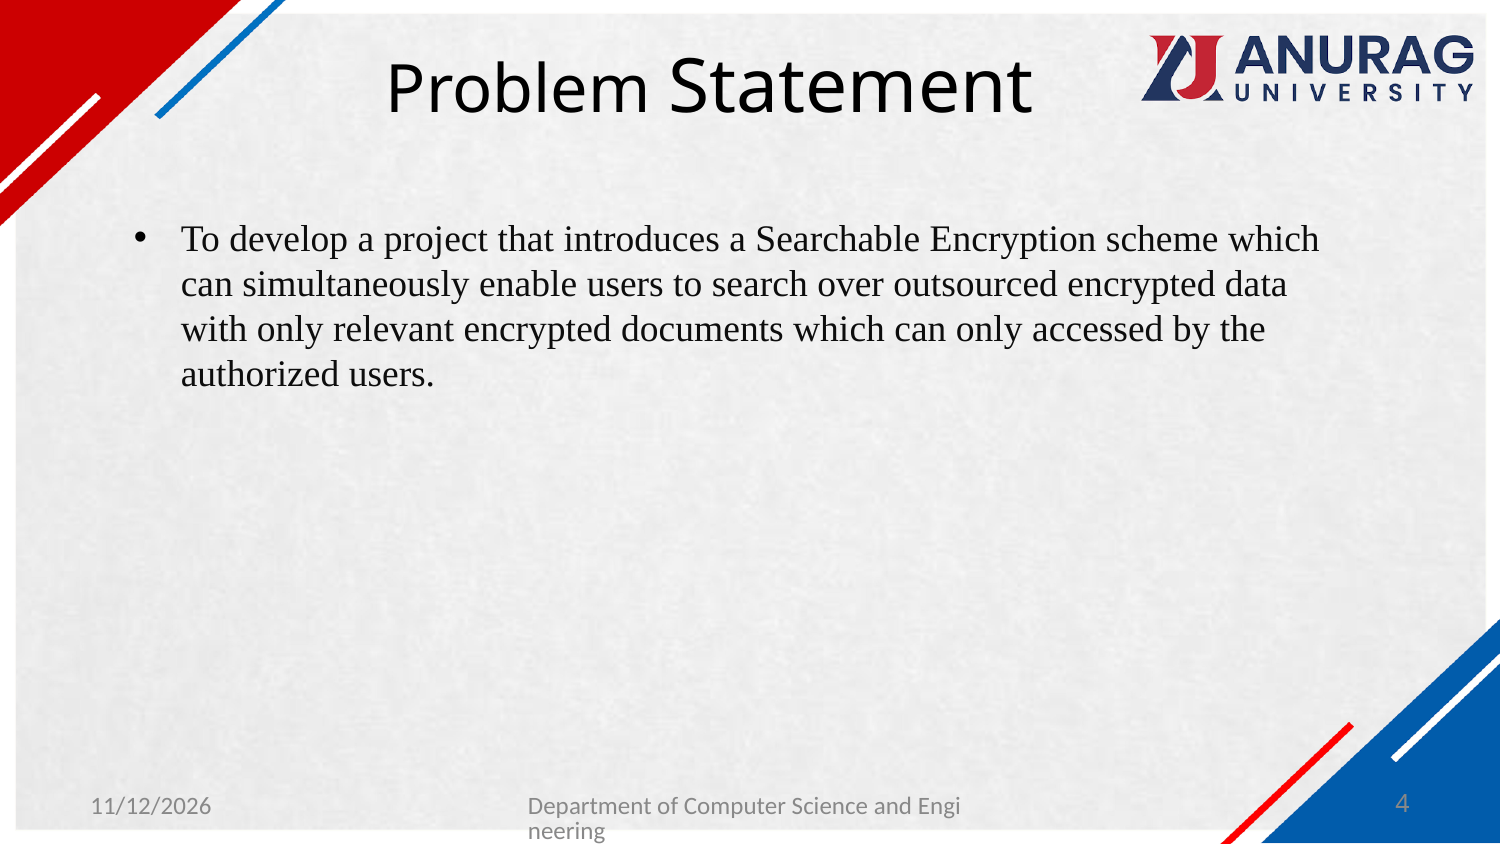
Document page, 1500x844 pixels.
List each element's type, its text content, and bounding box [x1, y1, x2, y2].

slide_number 4 [1074, 782, 1425, 827]
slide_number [75, 782, 425, 827]
text_box To develop a project that introduces a Searchable Encryption scheme which can simultaneously enable users to search over outsourced encrypted data with only relevant encrypted documents which can only accessed by the authorized users. [119, 206, 1338, 402]
picture [0, 0, 1500, 844]
title Problem Statement [208, 31, 1212, 134]
footer Department of Computer Science and Engineering [512, 782, 988, 827]
